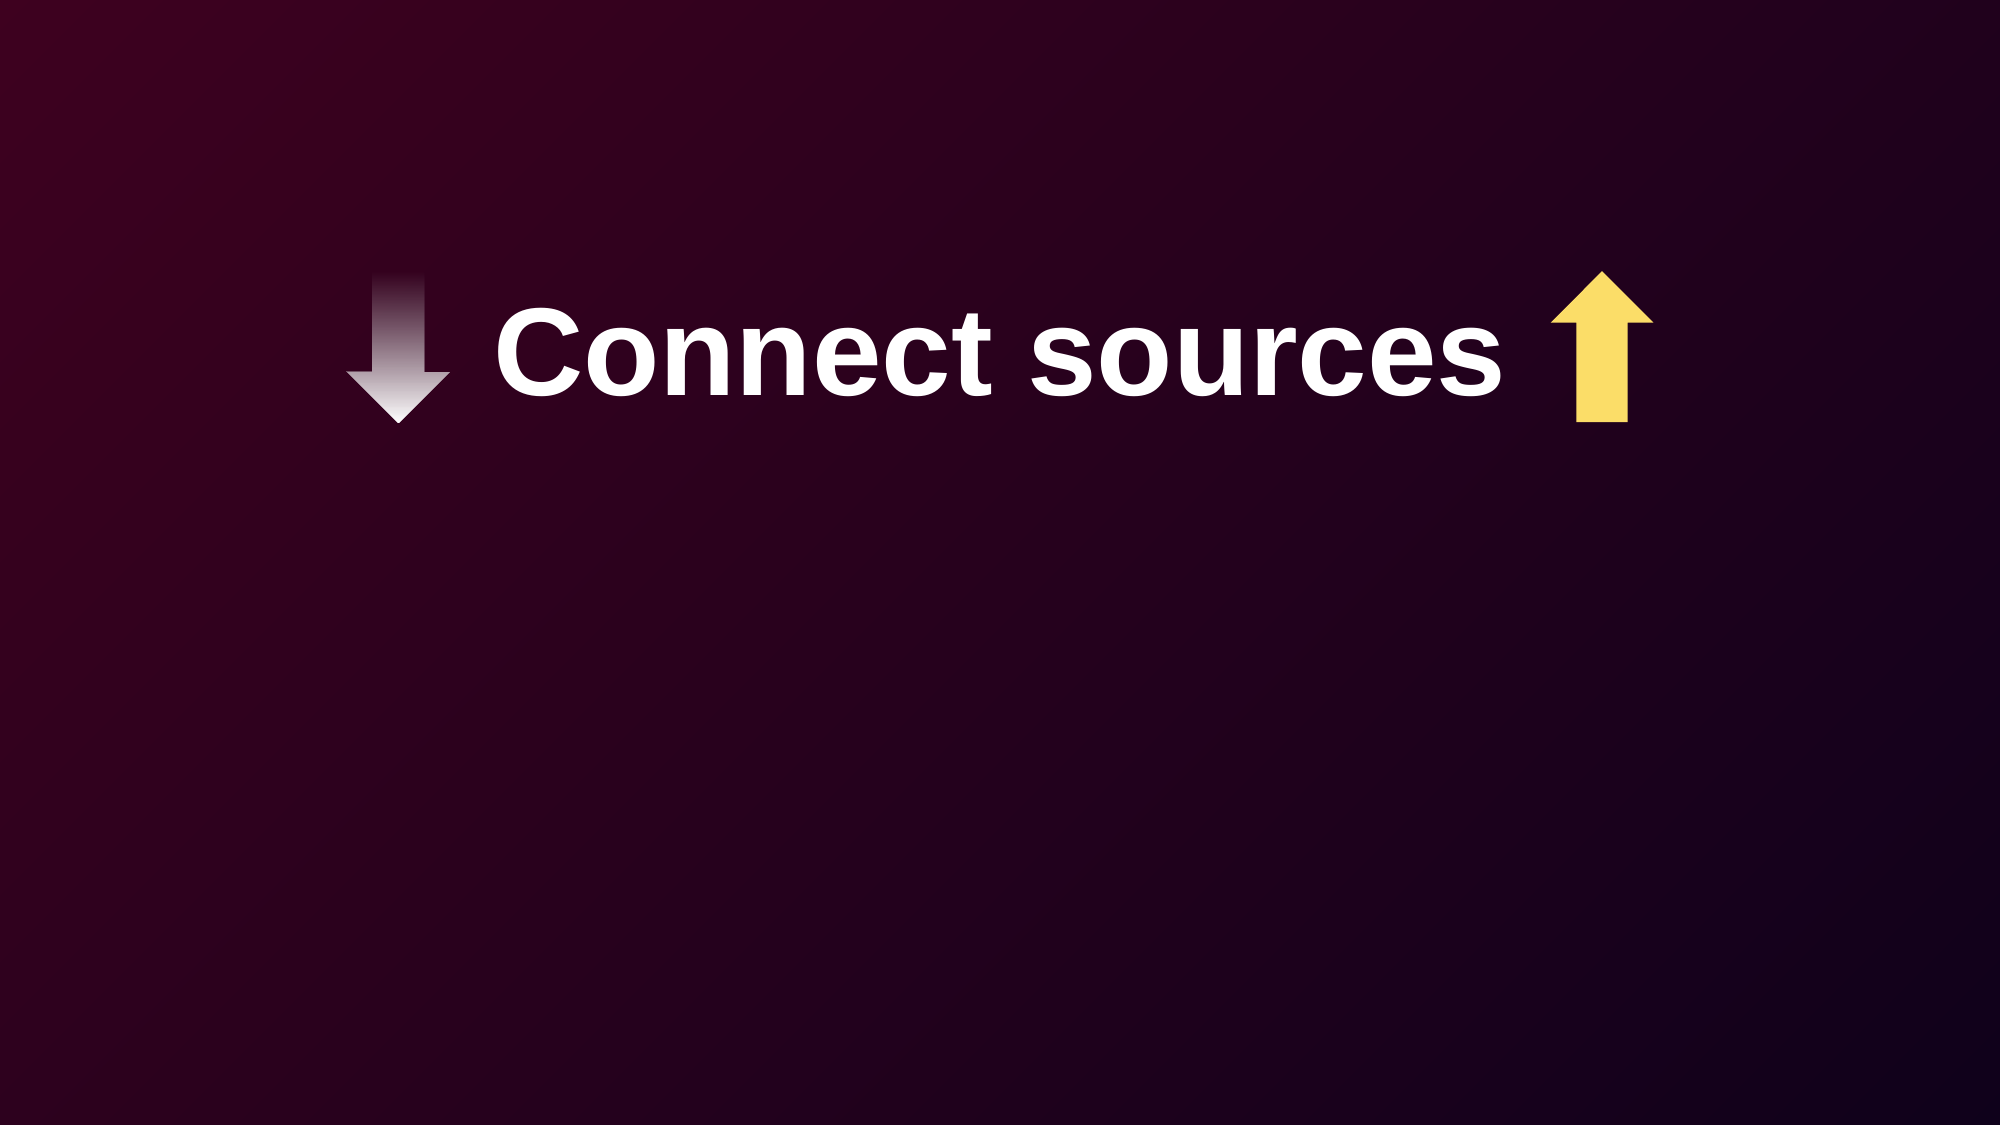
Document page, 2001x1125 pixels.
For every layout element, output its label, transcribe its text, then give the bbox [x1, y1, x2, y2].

text_box [1548, 269, 1656, 424]
text_box [344, 270, 452, 424]
text_box Connect sources [0, 263, 2000, 429]
